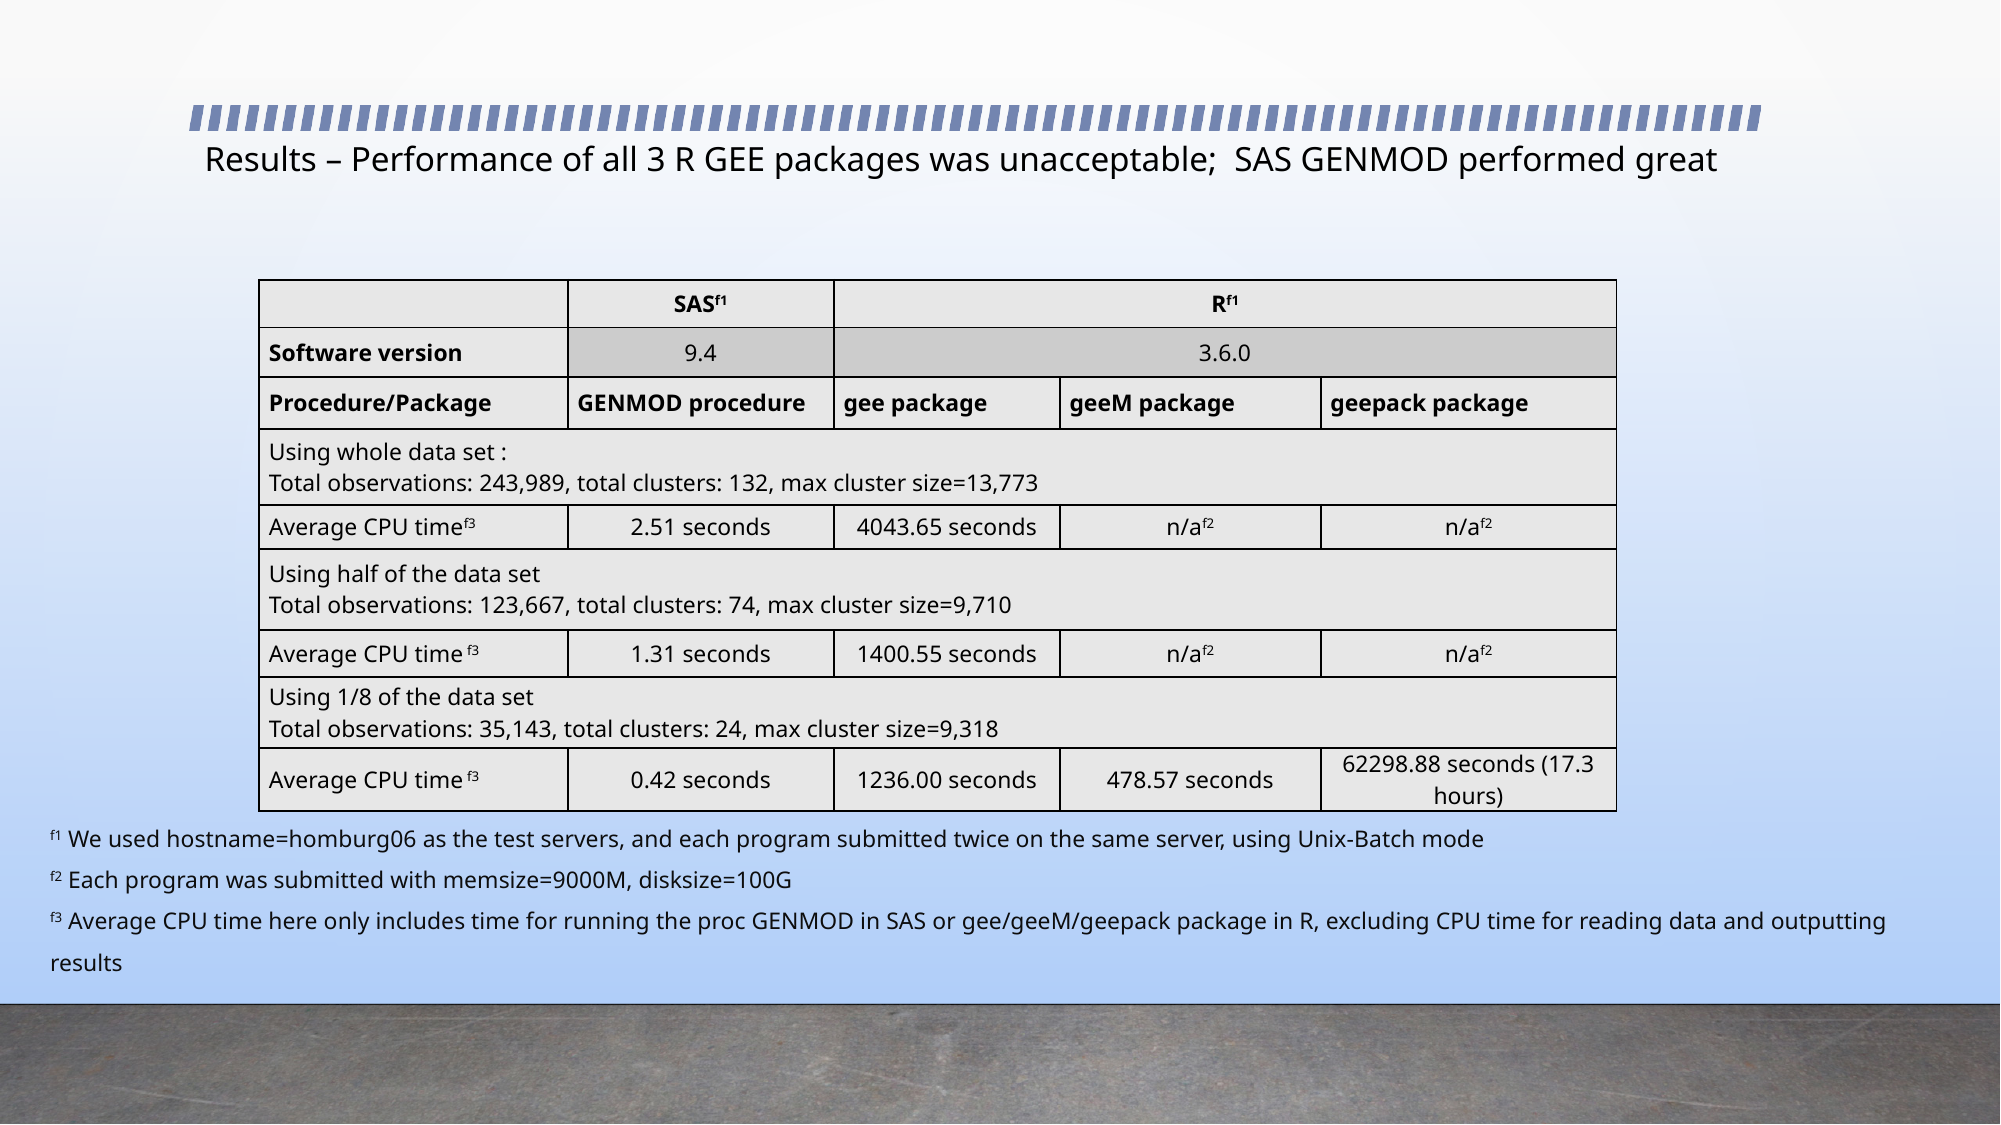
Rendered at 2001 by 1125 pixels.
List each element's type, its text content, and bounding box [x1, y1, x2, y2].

text_box f1 We used hostname=homburg06 as the test servers, and each program submitted twice on the same server, using Unix-Batch mode f2 Each program was submitted with memsize=9000M, disksize=100G f3 Average CPU time here only includes time for running the proc GENMOD in SAS or gee/geeM/geepack package in R, excluding CPU time for reading data and outputting results [35, 803, 1971, 983]
table_cell Procedure/Package [260, 378, 567, 428]
table_cell 0.42 seconds [569, 749, 833, 803]
table_cell 4043.65 seconds [835, 506, 1059, 548]
table_cell Average CPU time f3 [260, 749, 567, 803]
table_cell 1400.55 seconds [835, 631, 1059, 676]
table_cell Average CPU timef3 [260, 506, 567, 548]
table_header SASf1 [569, 281, 833, 327]
table_cell n/af2 [1322, 506, 1616, 548]
picture [0, 1004, 2000, 1124]
table_header [260, 281, 567, 327]
table_cell 9.4 [569, 328, 833, 376]
table_cell 1.31 seconds [569, 631, 833, 676]
table_cell n/af2 [1322, 631, 1616, 676]
table_cell n/af2 [1061, 631, 1320, 676]
table_header Rf1 [835, 281, 1616, 327]
table_cell geeM package [1061, 378, 1320, 428]
table_cell Software version [260, 328, 567, 376]
table_cell Using half of the data set Total observations: 123,667, total clusters: 74, max cluster size=9,710 [260, 550, 1616, 629]
table_cell n/af2 [1061, 506, 1320, 548]
table_cell geepack package [1322, 378, 1616, 428]
table_cell 3.6.0 [835, 328, 1616, 376]
table_cell Using 1/8 of the data set Total observations: 35,143, total clusters: 24, max cluster size=9,318 [260, 678, 1616, 747]
table_cell Average CPU time f3 [260, 631, 567, 676]
table_cell GENMOD procedure [569, 378, 833, 428]
table_cell 1236.00 seconds [835, 749, 1059, 803]
table_cell 62298.88 seconds (17.3 hours) [1322, 749, 1616, 803]
table_cell Using whole data set : Total observations: 243,989, total clusters: 132, max cluster size=13,773 [260, 430, 1616, 504]
table_cell 2.51 seconds [569, 506, 833, 548]
table_cell 478.57 seconds [1061, 749, 1320, 803]
table_cell gee package [835, 378, 1059, 428]
title Results – Performance of all 3 R GEE packages was unacceptable; SAS GENMOD performed great [189, 135, 1765, 210]
